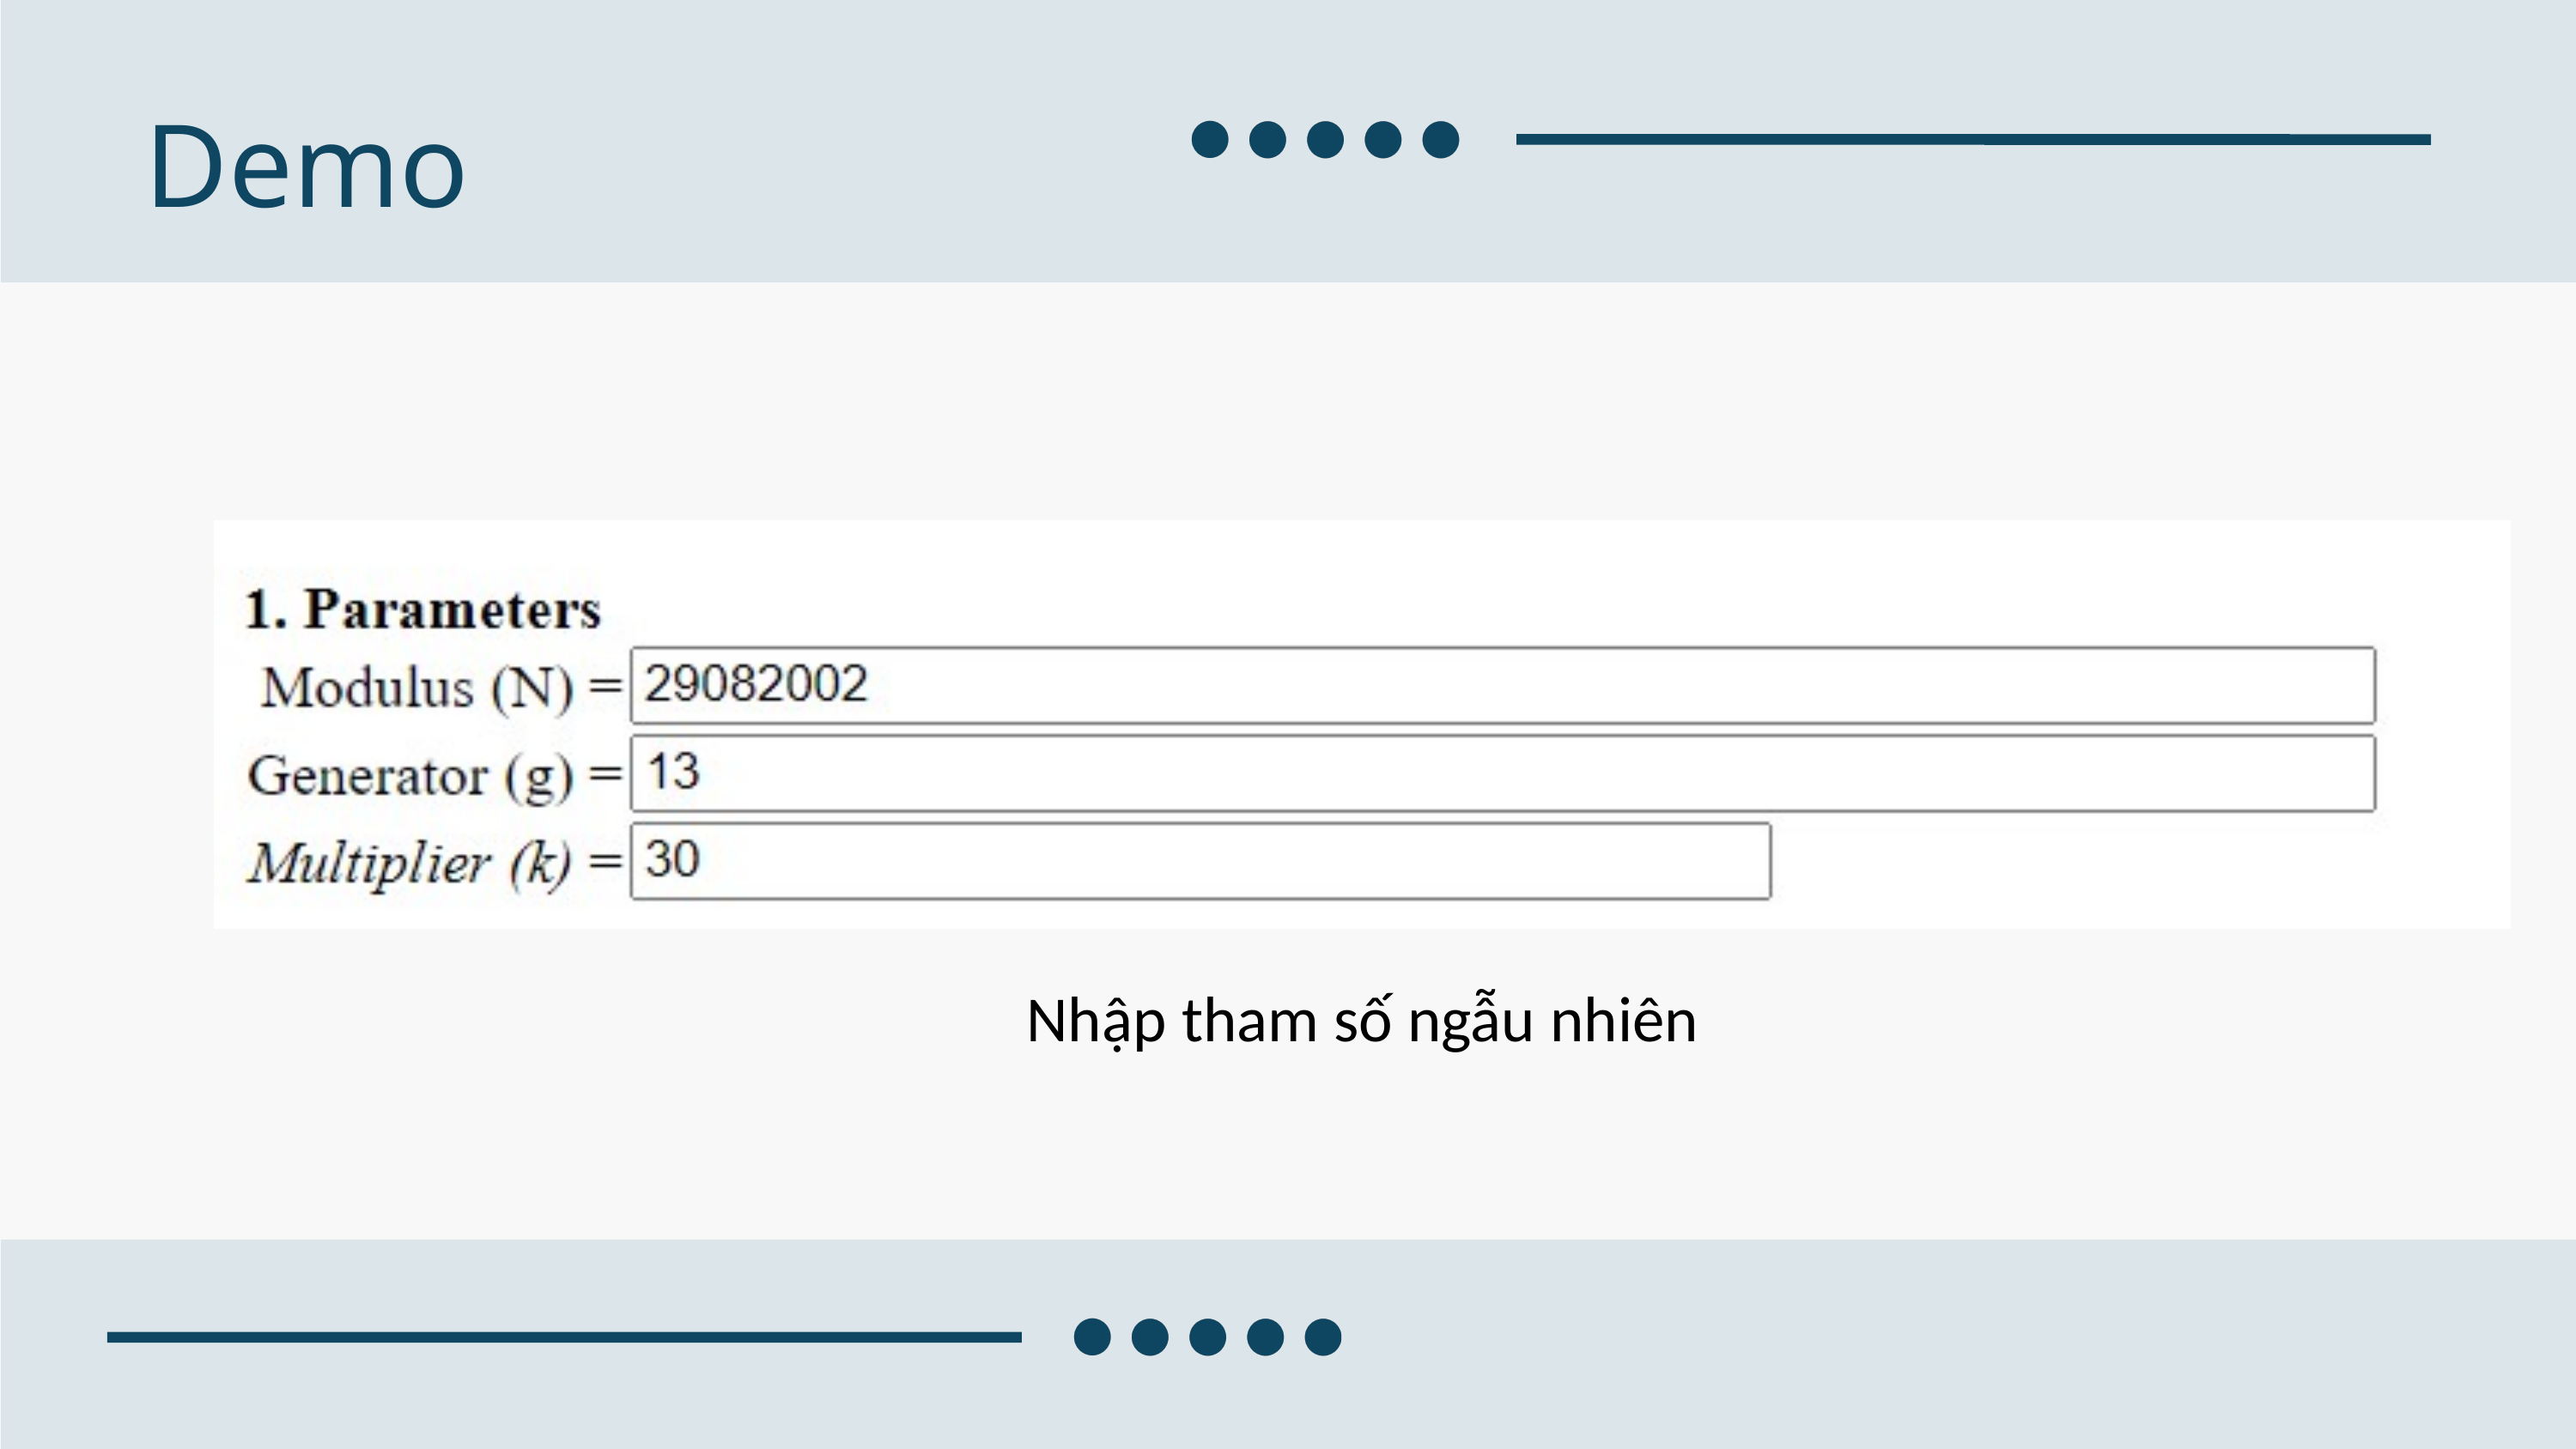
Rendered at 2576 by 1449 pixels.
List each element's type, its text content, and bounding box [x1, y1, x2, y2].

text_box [0, 0, 2576, 300]
picture [214, 519, 2512, 929]
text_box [0, 1239, 2576, 1449]
text_box Nhập tham số ngẫu nhiên [670, 971, 2056, 1061]
